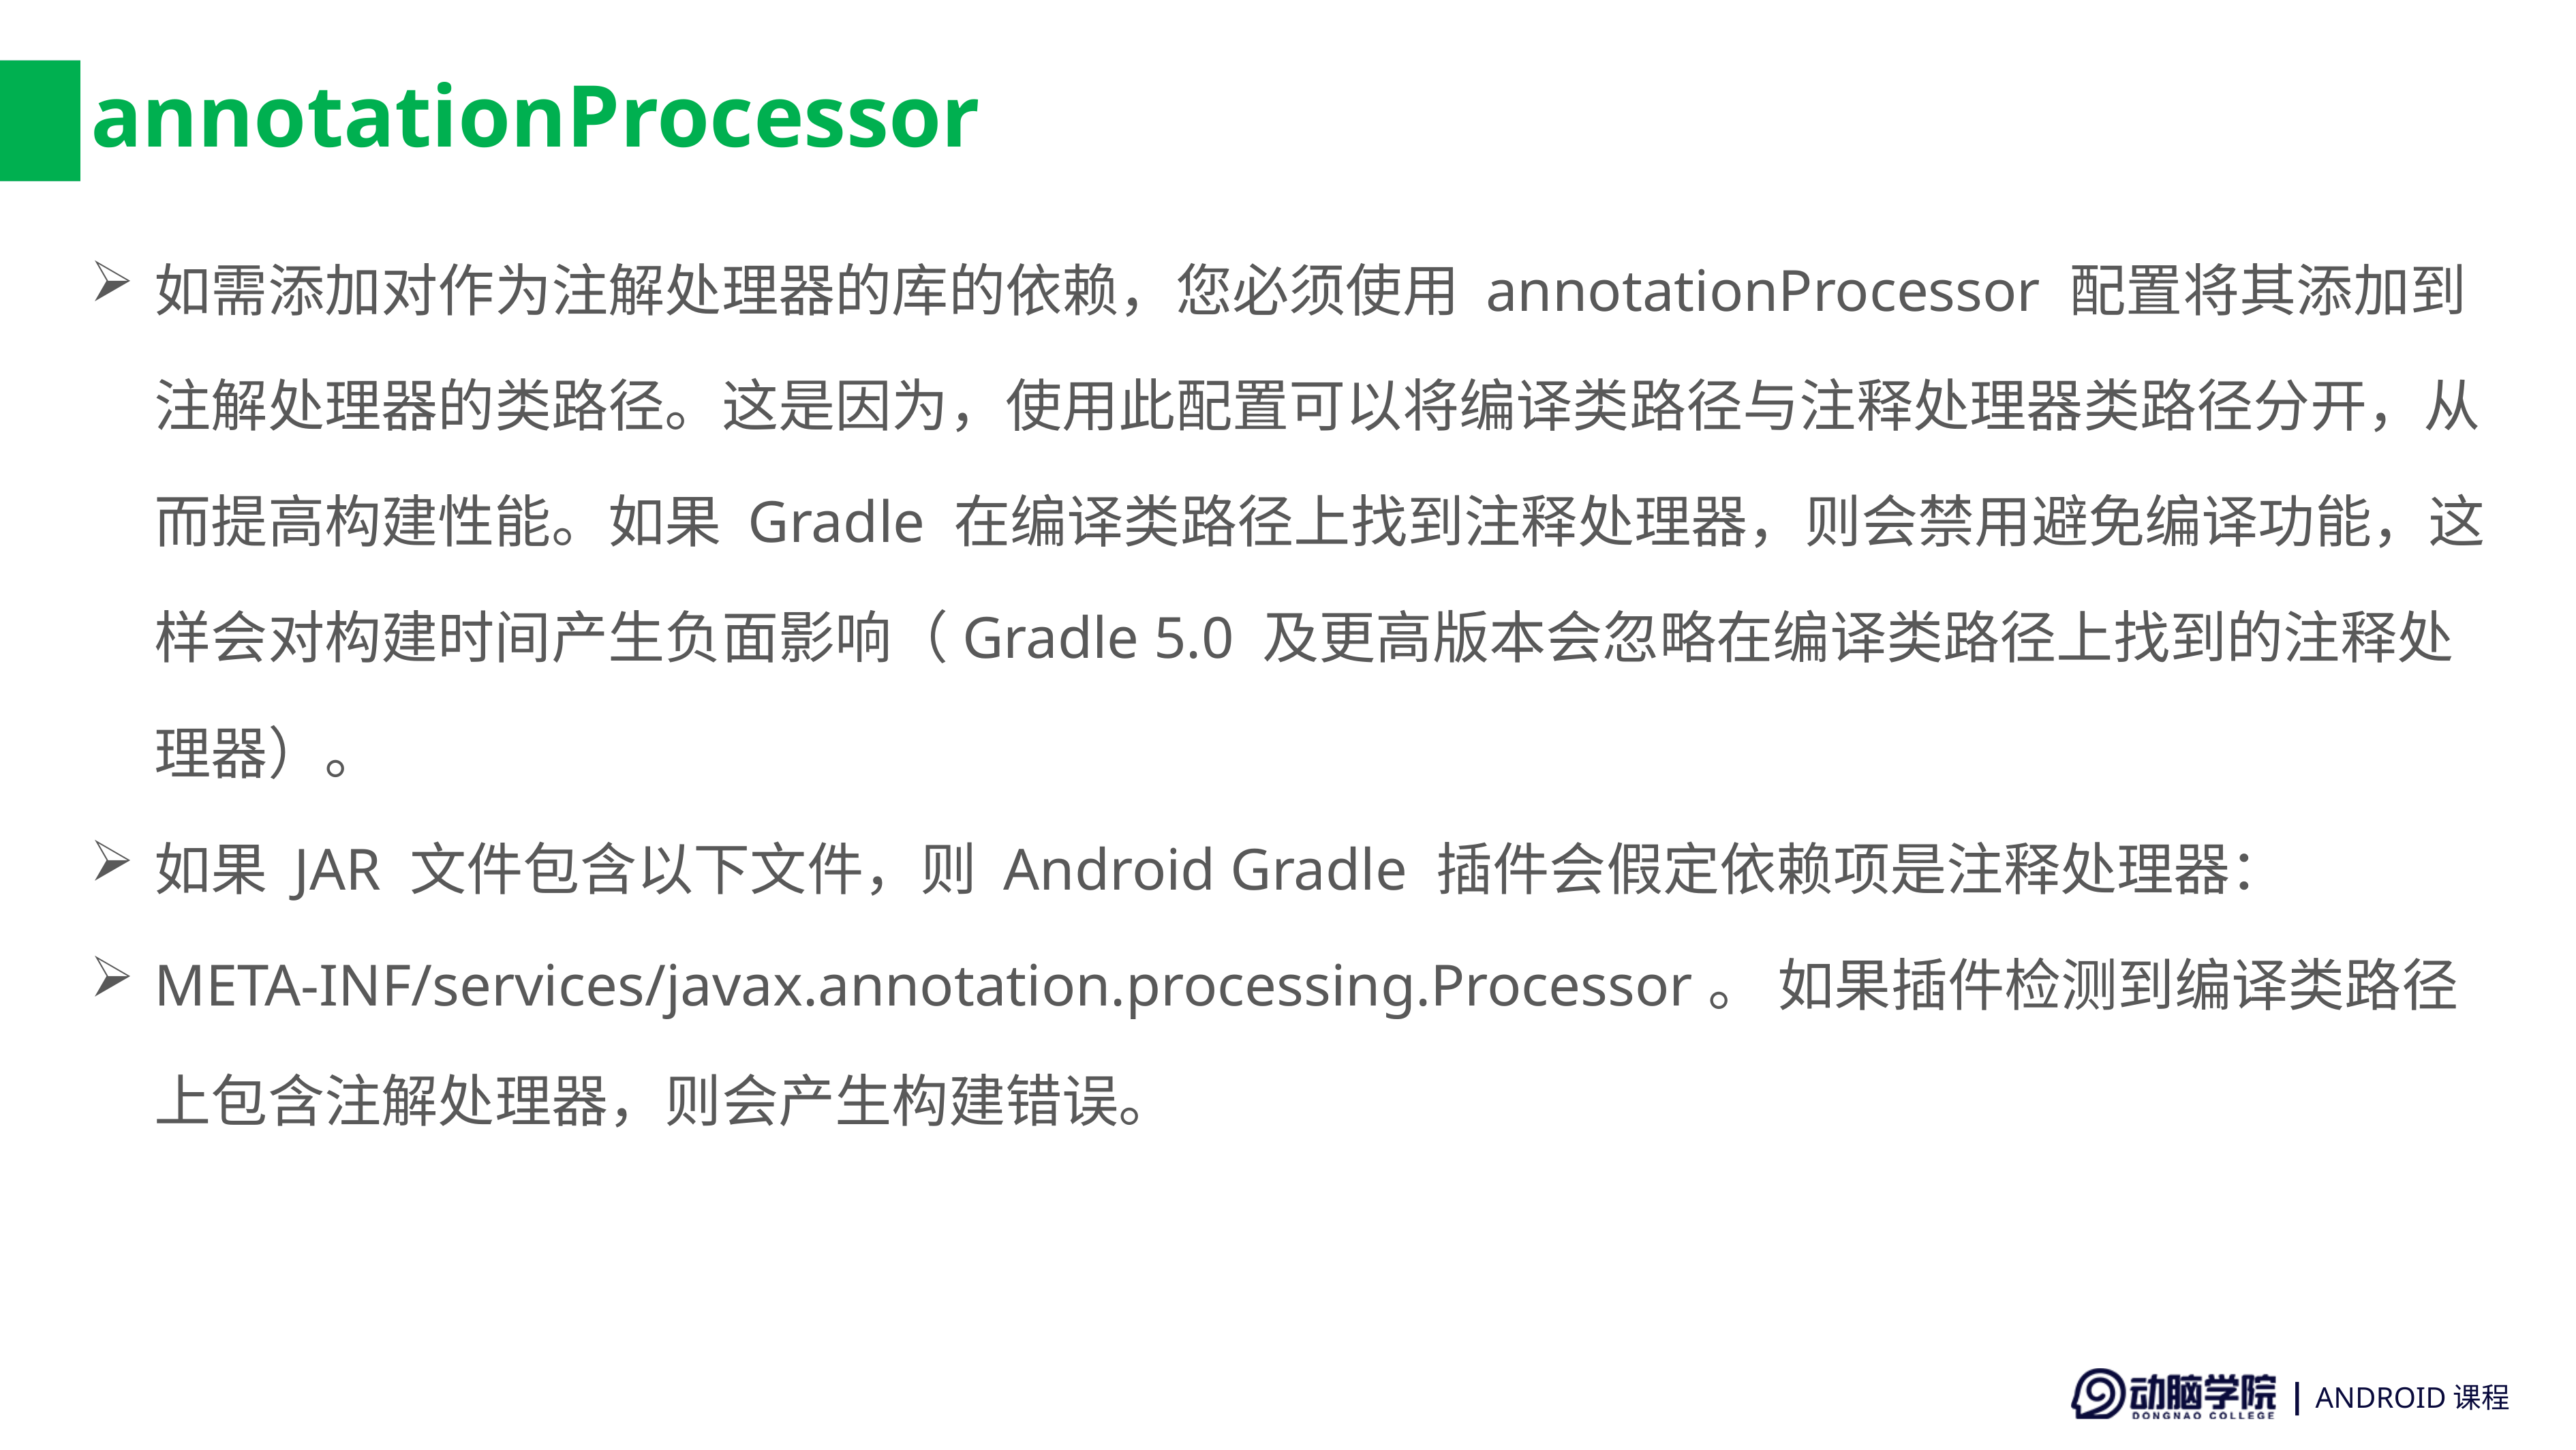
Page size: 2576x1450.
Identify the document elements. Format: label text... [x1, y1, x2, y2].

text_box 如需添加对作为注解处理器的库的依赖，您必须使用 annotationProcessor 配置将其添加到注解处理器的类路径。这是因为，使用此配置可以将编译类路径与注释处理器类路径分开，从而提高构建性能。如果 Gradle 在编译类路径上找到注释处理器，则会禁用避免编译功能，这样会对构建时间产生负面影响（Gradle 5.0 及更高版本会忽略在编译类路径上找到的注释处理器）。 如果 JAR 文件包含以下文件，则 Android Gradle 插件会假定依赖项是注释处理器： META-INF/services/javax.annotation.processing.Processor。 如果插件检测到编译类路径上包含注解处理器，则会产生构建错误。 [80, 201, 2502, 1138]
picture [2071, 1368, 2278, 1421]
title annotationProcessor [80, 58, 2496, 181]
